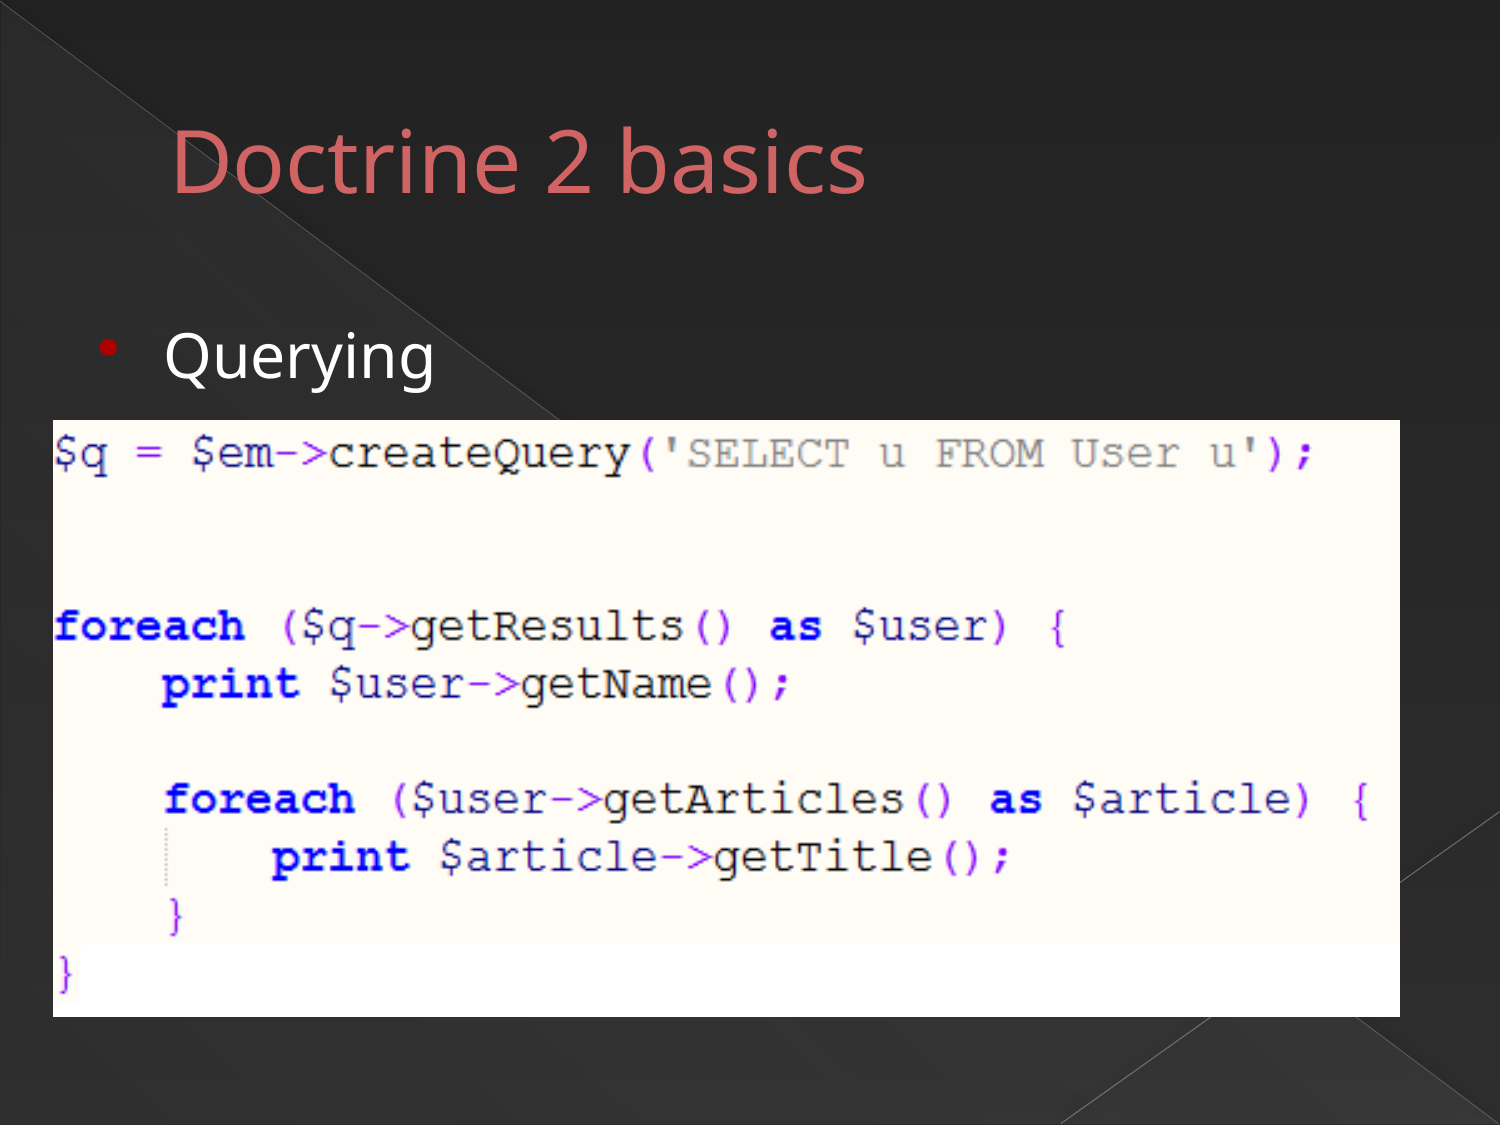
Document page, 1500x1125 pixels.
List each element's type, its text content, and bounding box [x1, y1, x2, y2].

picture [52, 420, 1400, 1017]
title Doctrine 2 basics [75, 43, 1425, 274]
list Querying [75, 308, 1425, 1059]
